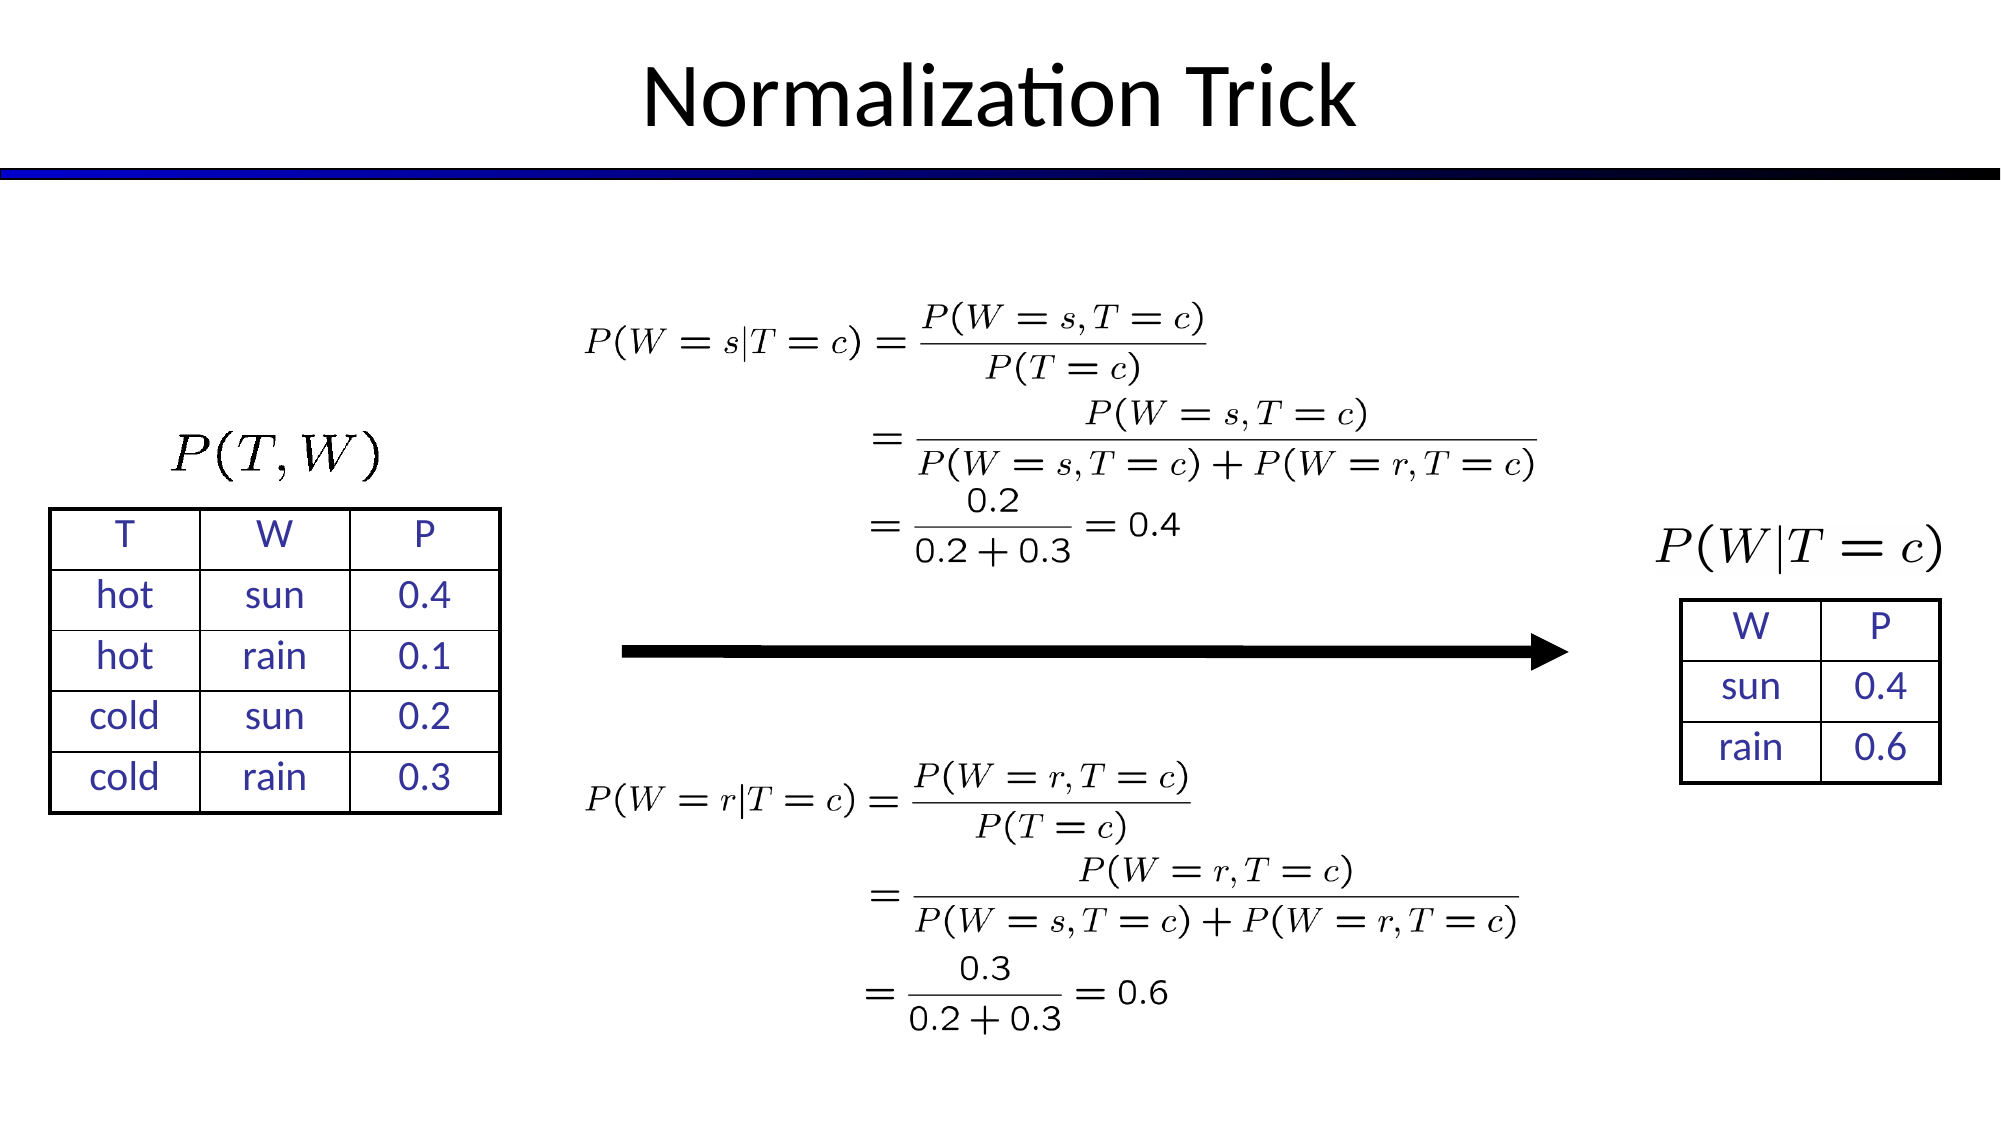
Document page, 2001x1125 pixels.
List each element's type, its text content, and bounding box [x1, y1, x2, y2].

picture [170, 429, 379, 483]
table_cell 0.6 [1822, 723, 1938, 781]
title Normalization Trick [0, 0, 2000, 184]
picture [869, 486, 1181, 568]
picture [868, 853, 1520, 939]
picture [1654, 524, 1942, 577]
table_cell 0.4 [1822, 662, 1938, 721]
table_cell cold [52, 753, 199, 811]
table_cell 0.1 [351, 631, 498, 690]
table_cell 0.4 [351, 571, 498, 630]
table_header W [1683, 602, 1820, 660]
table_cell sun [201, 571, 349, 630]
table_cell 0.3 [351, 753, 498, 811]
text_box [621, 645, 1569, 659]
picture [871, 395, 1538, 482]
picture [864, 954, 1168, 1035]
table_header W [201, 511, 349, 569]
table_cell rain [201, 753, 349, 811]
table_header P [1822, 602, 1938, 660]
table_cell hot [52, 571, 199, 630]
table_cell 0.2 [351, 692, 498, 751]
table_cell hot [52, 631, 199, 690]
table_cell sun [201, 692, 349, 751]
table_cell cold [52, 692, 199, 751]
table_header T [52, 511, 199, 569]
picture [585, 759, 1192, 845]
table_header P [351, 511, 498, 569]
table_cell sun [1683, 662, 1820, 721]
table_cell rain [201, 631, 349, 690]
table_cell rain [1683, 723, 1820, 781]
picture [584, 300, 1207, 387]
